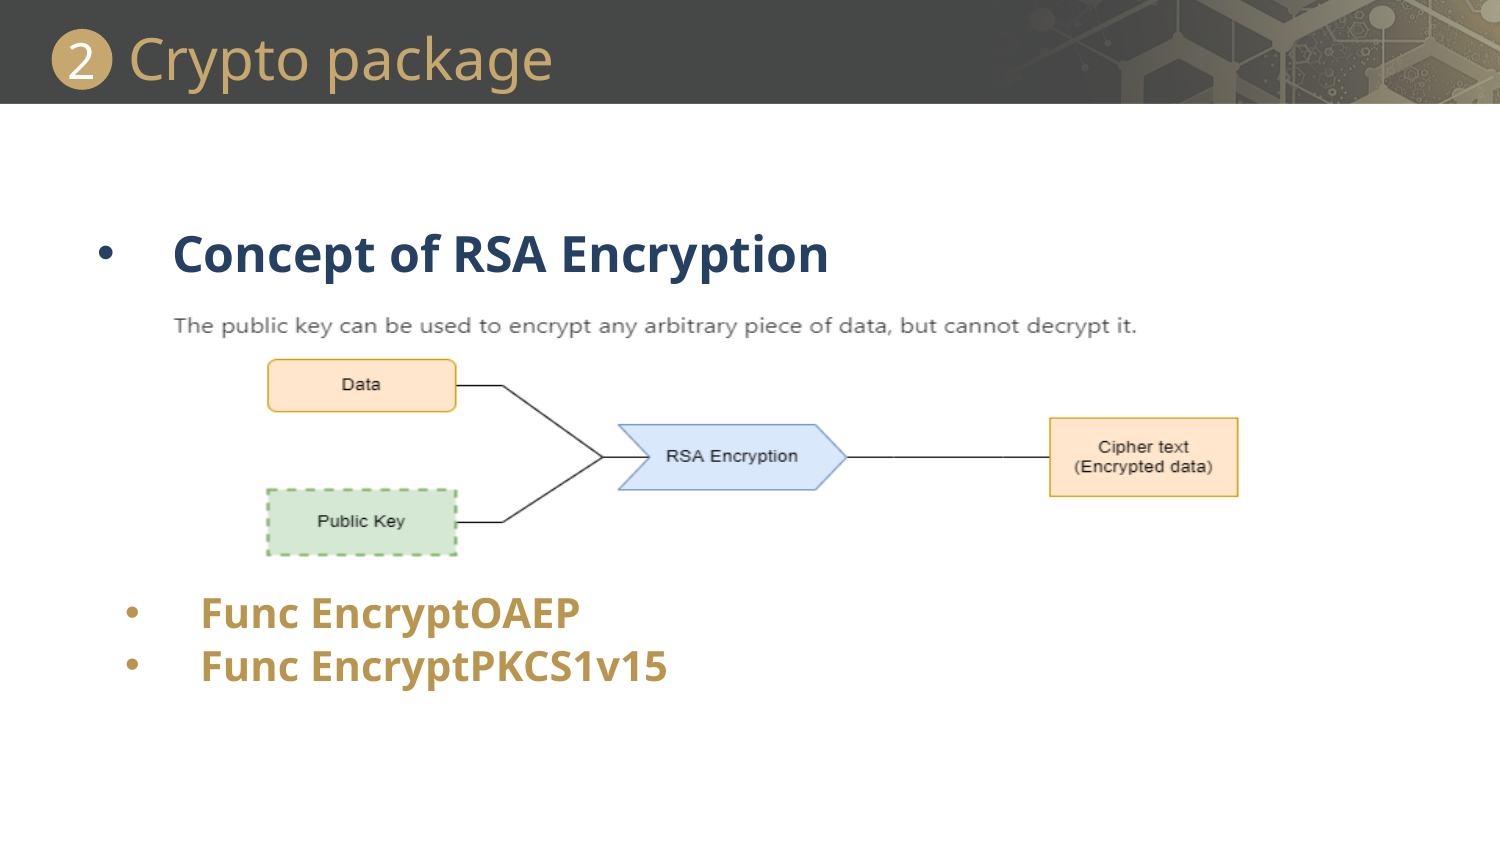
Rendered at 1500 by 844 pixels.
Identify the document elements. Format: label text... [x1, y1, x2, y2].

title Crypto package [113, 13, 1459, 100]
picture [0, 0, 1500, 103]
list Concept of RSA Encryption Func EncryptOAEP Func EncryptPKCS1v15 [82, 226, 1500, 844]
picture [144, 303, 1428, 574]
list 2 [51, 28, 113, 90]
